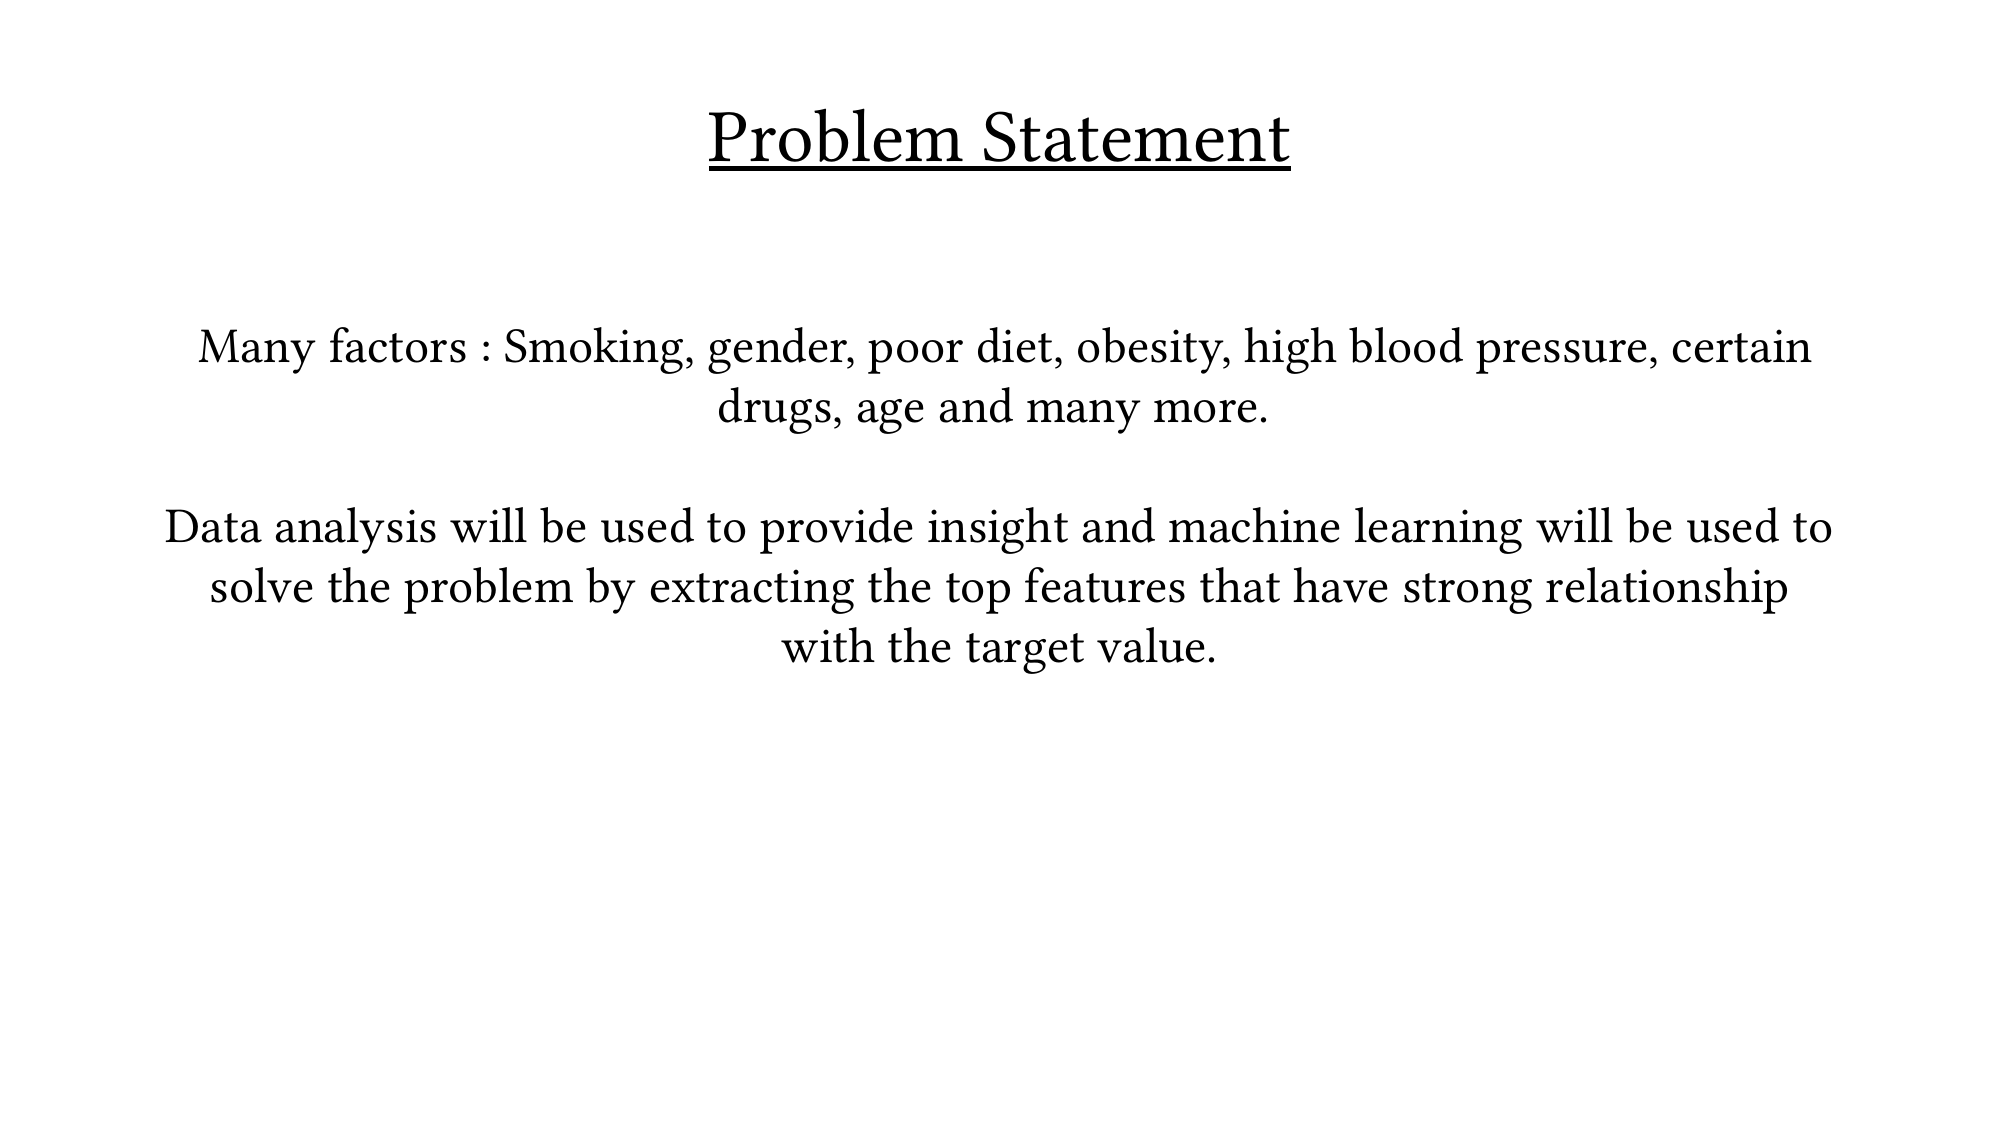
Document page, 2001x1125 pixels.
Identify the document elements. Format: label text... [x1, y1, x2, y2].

text_box Many factors : Smoking, gender, poor diet, obesity, high blood pressure, certain drugs, age and many more. Data analysis will be used to provide insight and machine learning will be used to solve the problem by extracting the top features that have strong relationship with the target value. [142, 304, 1858, 680]
text_box Problem Statement [0, 97, 2000, 177]
